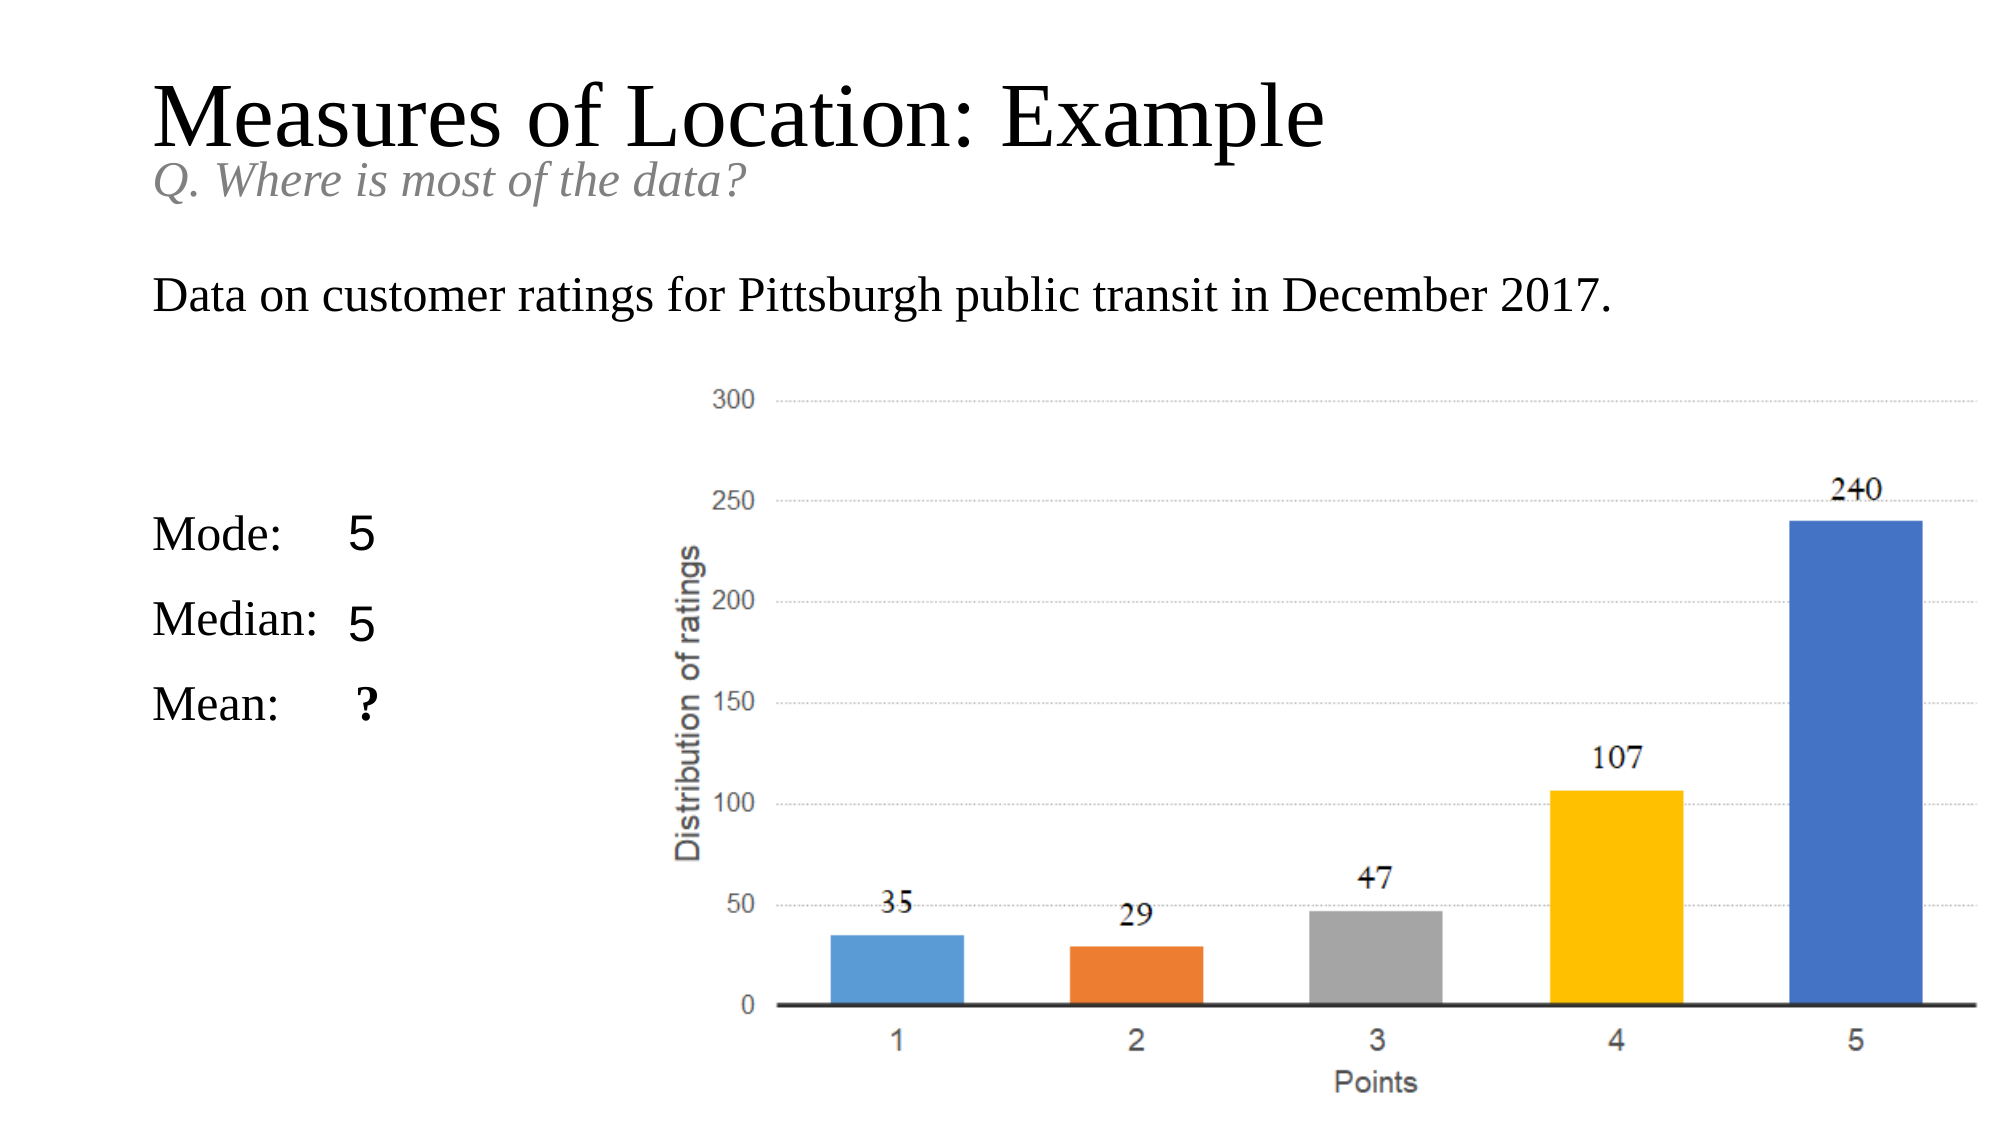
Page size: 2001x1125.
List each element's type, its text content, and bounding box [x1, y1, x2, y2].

text_box 5 [333, 583, 386, 659]
picture [640, 374, 2000, 1125]
text_box Q. Where is most of the data? [137, 146, 1863, 261]
text_box Mode: ? Median: ? Mean: ? [137, 492, 520, 738]
list Data on customer ratings for Pittsburgh public transit in December 2017. [137, 261, 1863, 337]
text_box 5 [333, 492, 386, 568]
title Measures of Location: Example [137, 59, 1863, 146]
